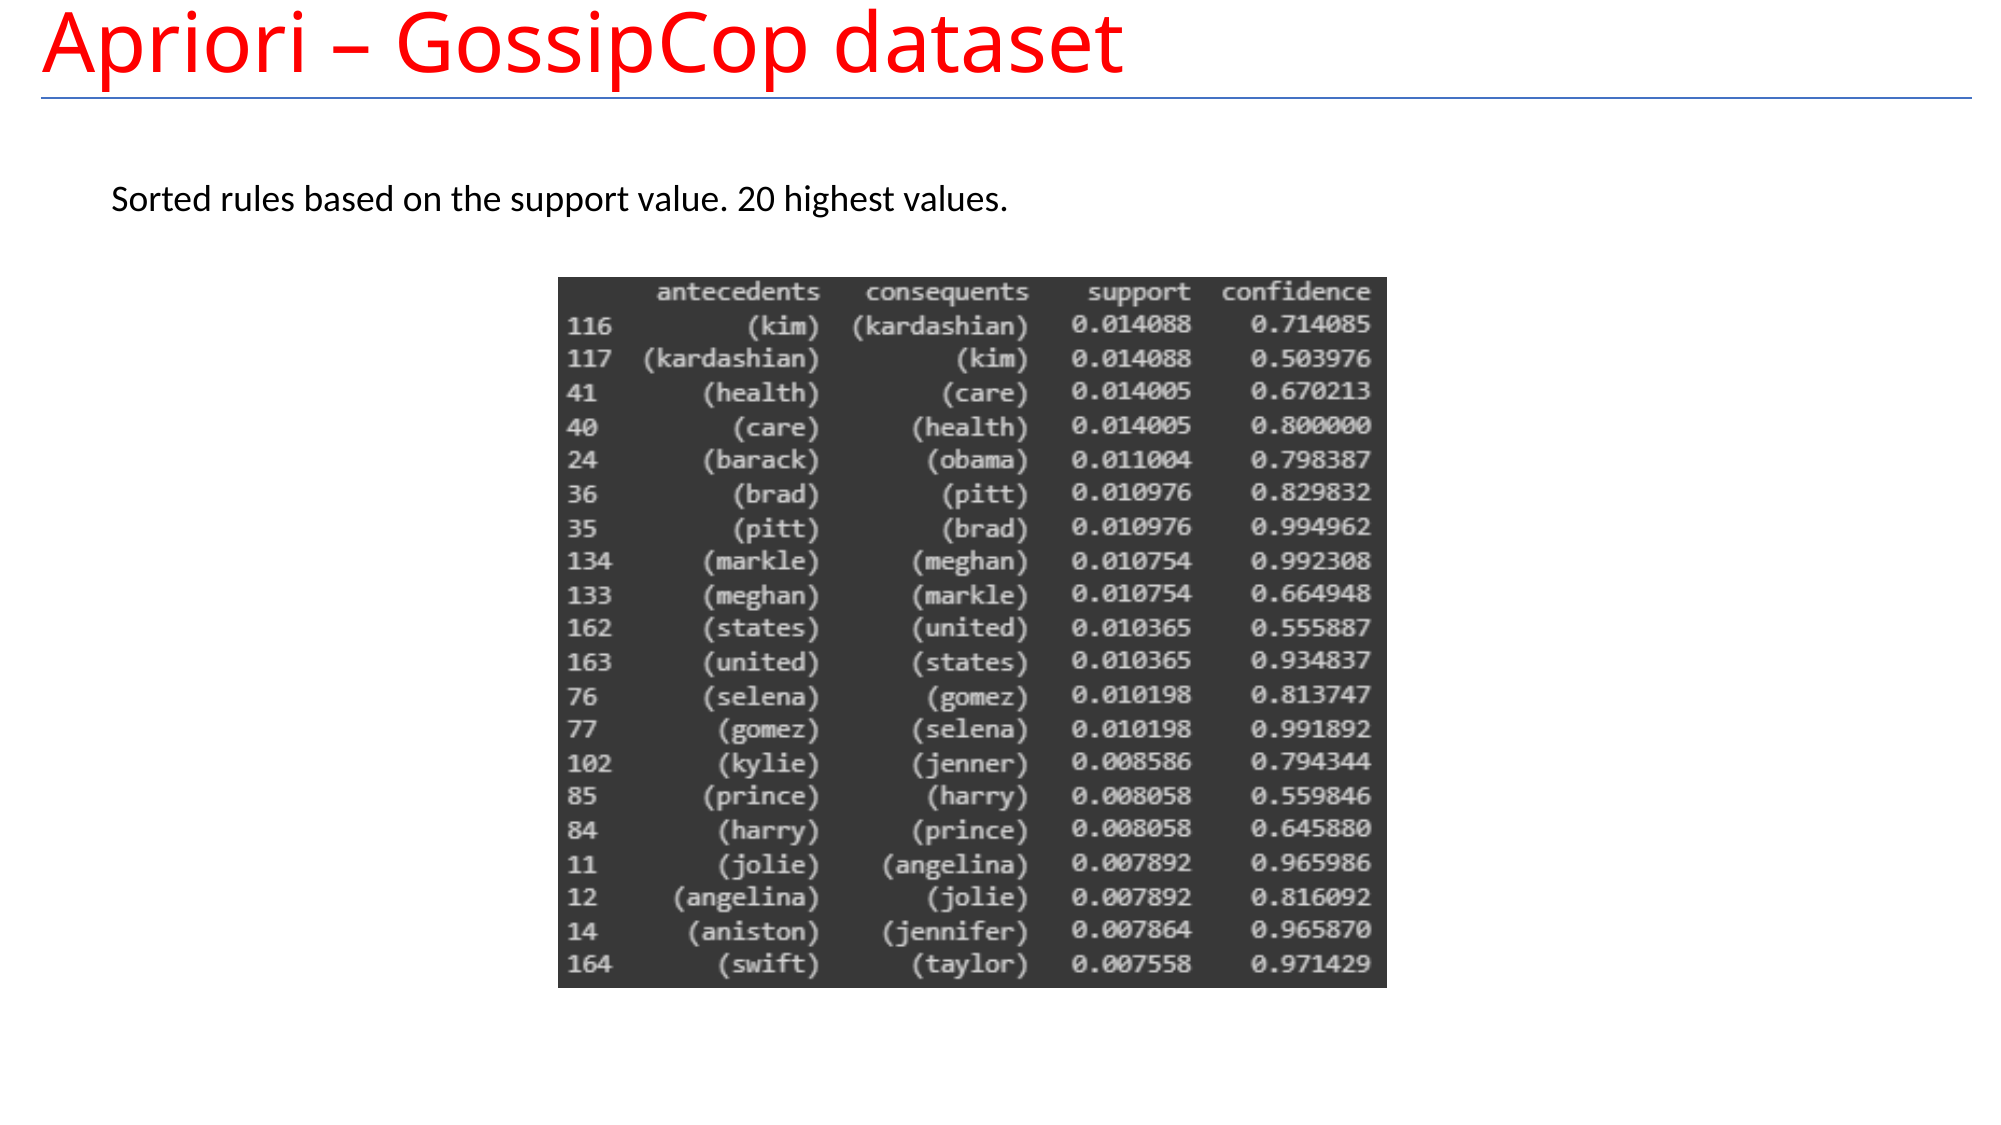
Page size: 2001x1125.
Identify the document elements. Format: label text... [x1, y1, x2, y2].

text_box Sorted rules based on the support value. 20 highest values. [96, 166, 1920, 227]
text_box Apriori – GossipCop dataset [27, 4, 1972, 98]
picture [558, 277, 1387, 988]
